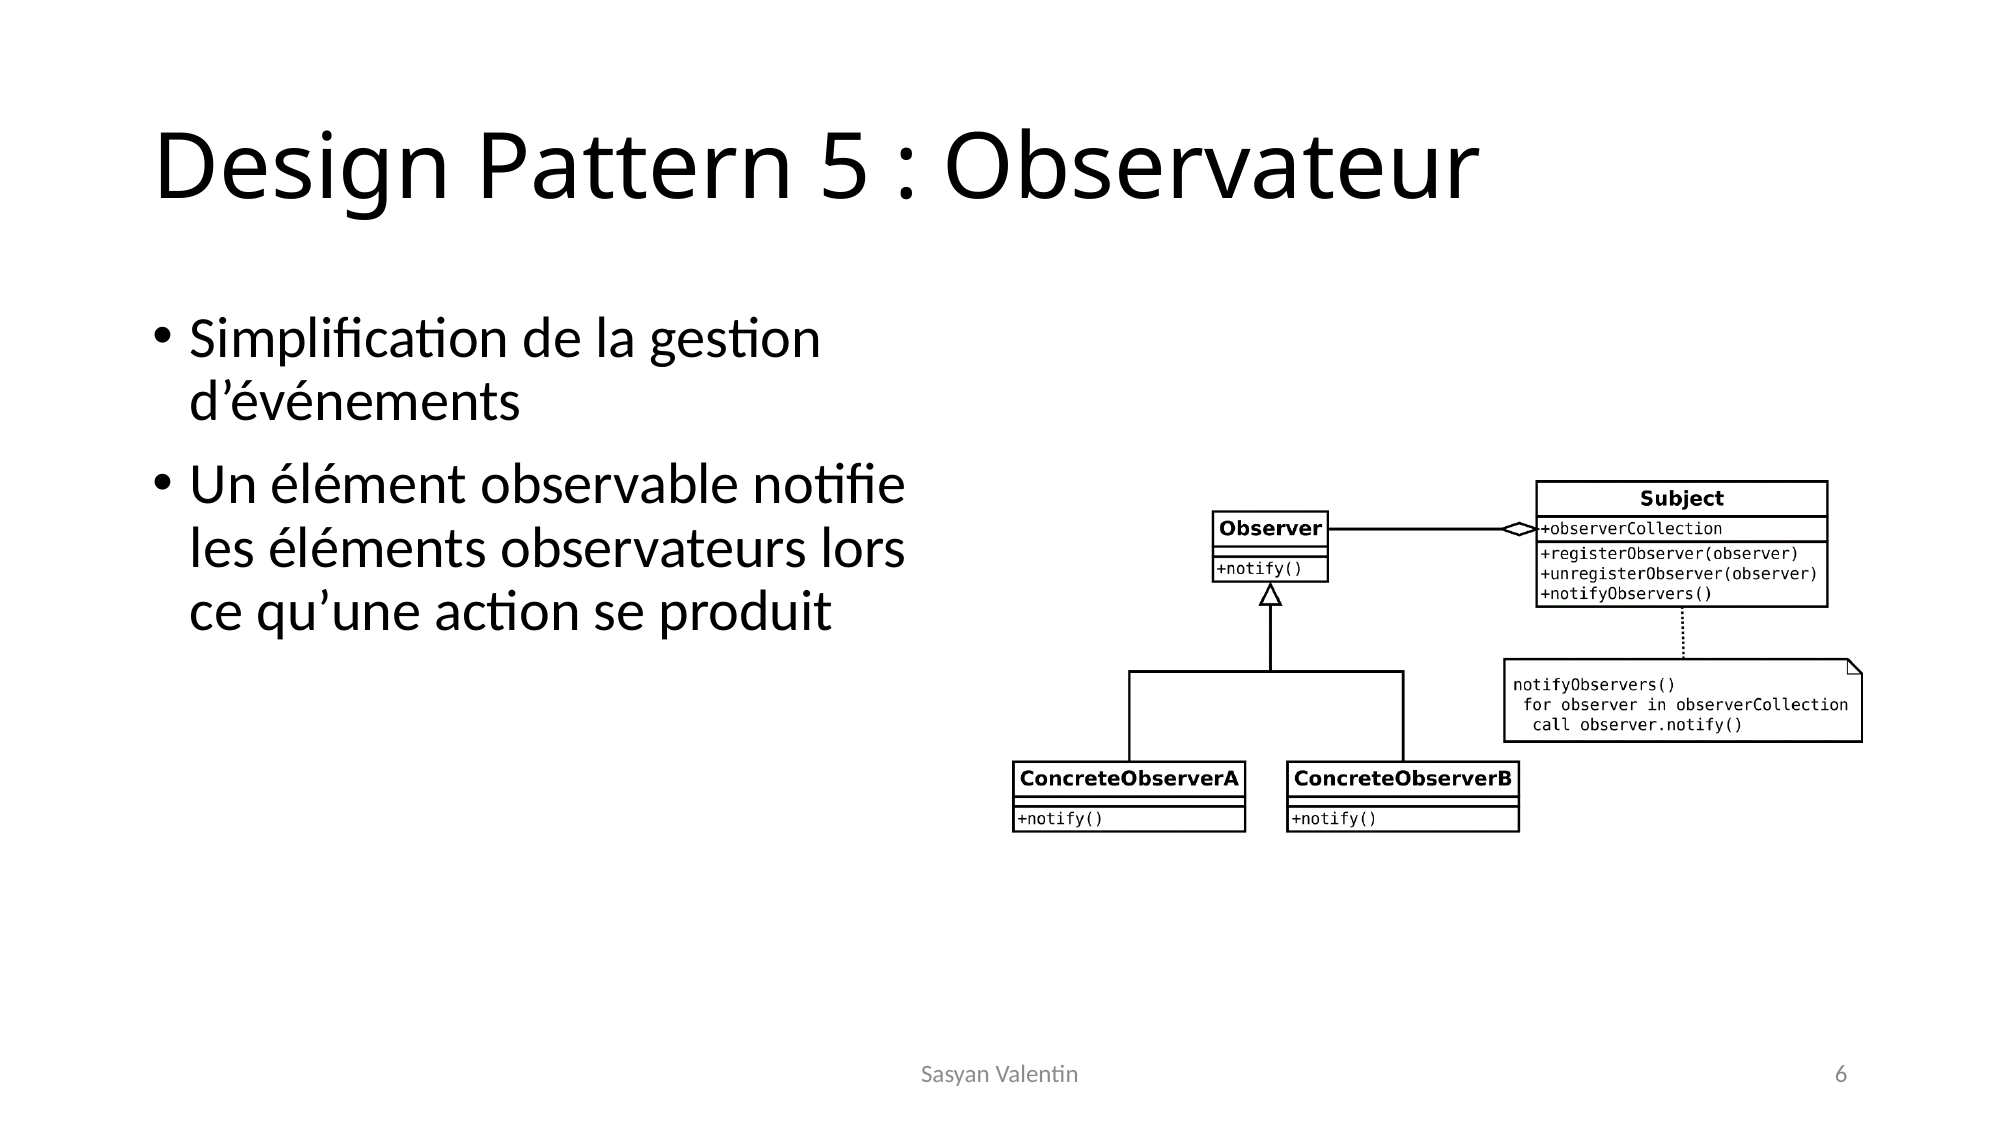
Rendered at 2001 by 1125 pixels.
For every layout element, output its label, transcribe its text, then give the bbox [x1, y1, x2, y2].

list Simplification de la gestion d’événements Un élément observable notifie les éléments observateurs lors ce qu’une action se produit [137, 299, 988, 1014]
slide_number 6 [1412, 1042, 1863, 1103]
footer Sasyan Valentin [662, 1042, 1338, 1103]
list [1012, 480, 1863, 833]
title Design Pattern 5 : Observateur [137, 59, 1863, 278]
